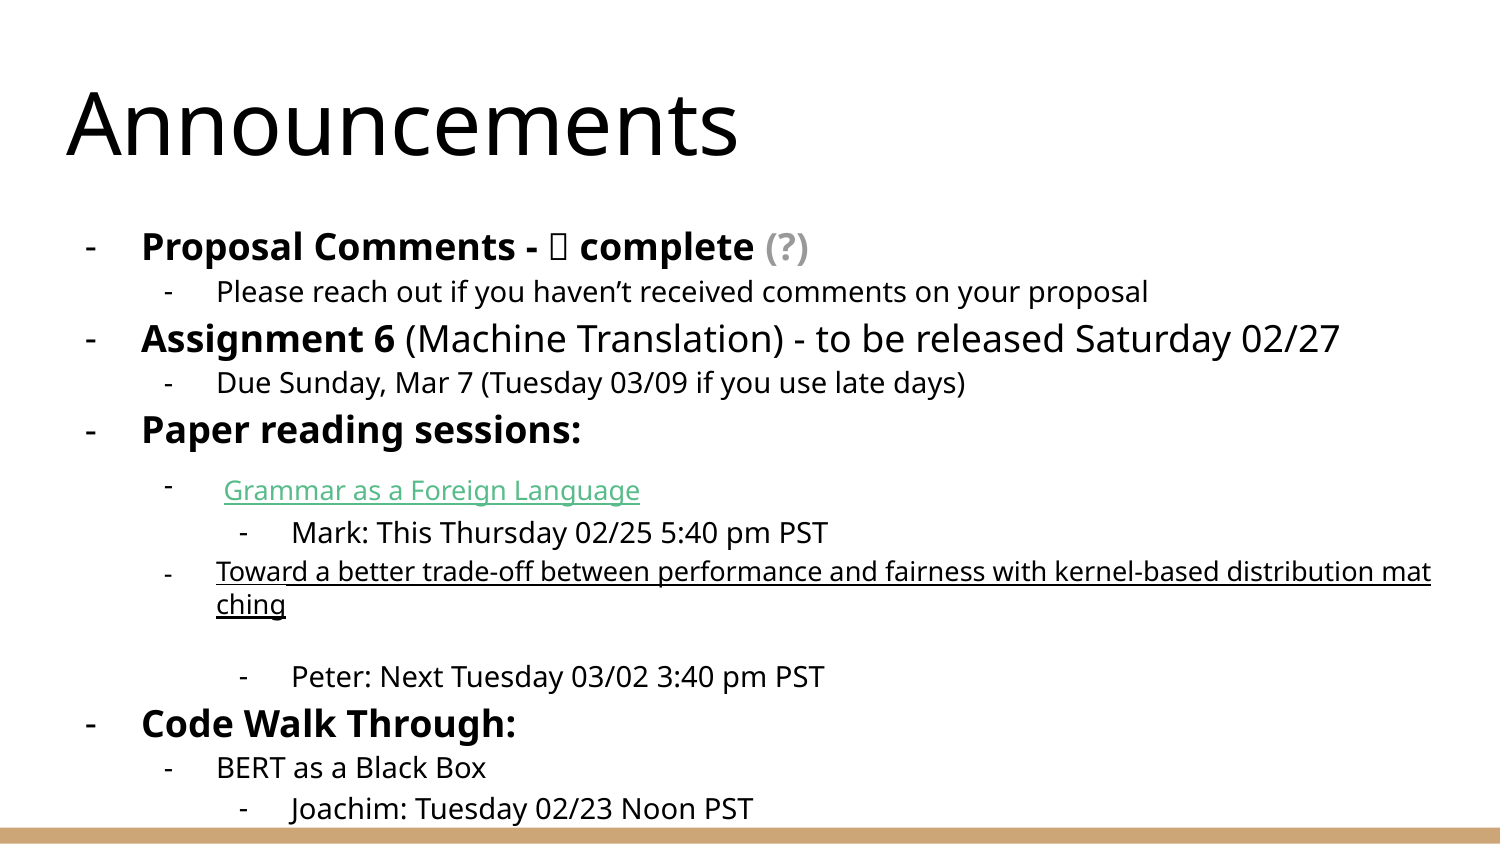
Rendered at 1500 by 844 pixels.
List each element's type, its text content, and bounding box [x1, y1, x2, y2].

title Announcements [51, 51, 1449, 189]
list Proposal Comments - ✅ complete (?) Please reach out if you haven’t received comments on your proposal Assignment 6 (Machine Translation) - to be released Saturday 02/27 Due Sunday, Mar 7 (Tuesday 03/09 if you use late days) Paper reading sessions: Grammar as a Foreign Language Mark: This Thursday 02/25 5:40 pm PST Toward a better trade-off between performance and fairness with kernel-based distribution matching Peter: Next Tuesday 03/02 3:40 pm PST Code Walk Through: BERT as a Black Box Joachim: Tuesday 02/23 Noon PST [51, 200, 1449, 787]
